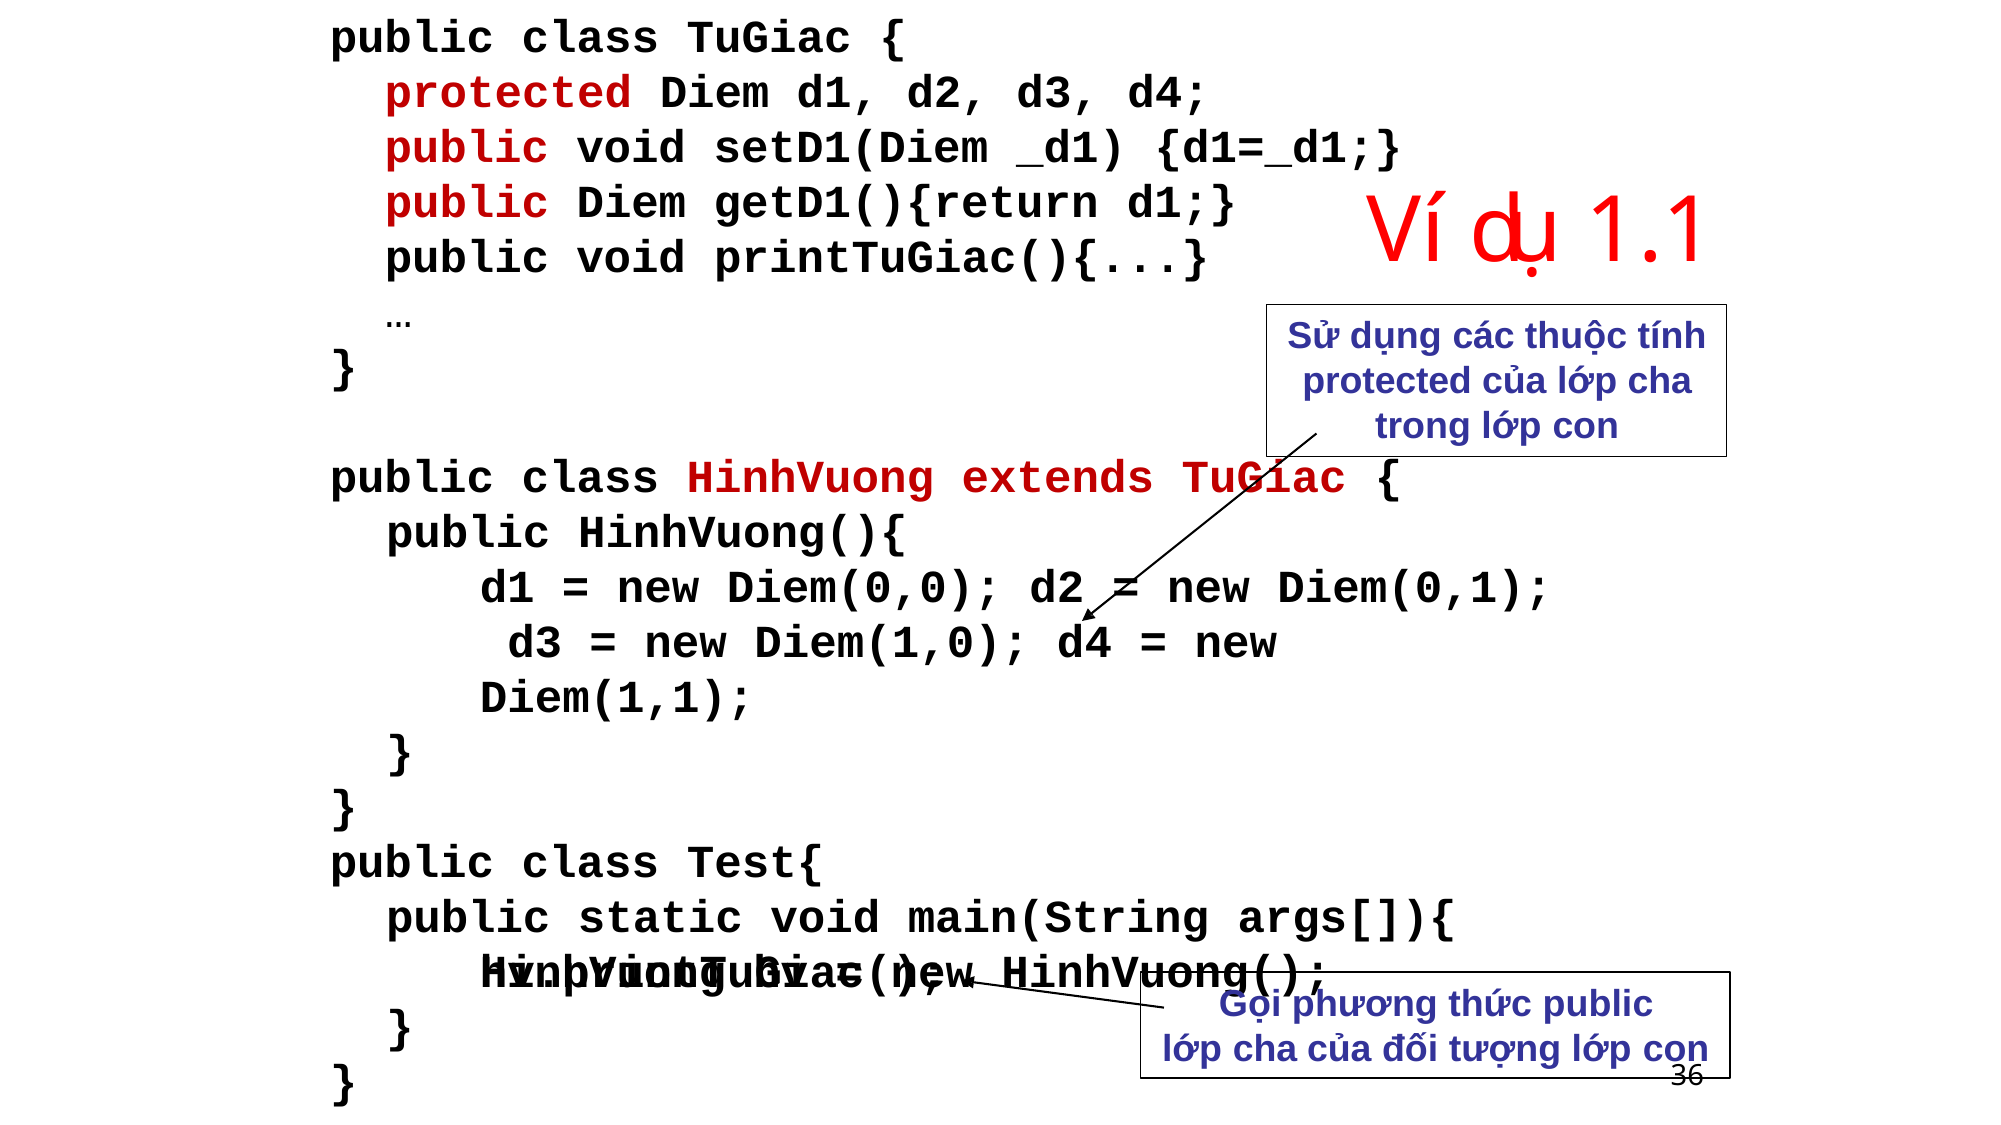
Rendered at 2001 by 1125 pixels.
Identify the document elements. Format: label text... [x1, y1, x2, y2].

text_box Gọi phương thức public [1216, 976, 1655, 1021]
text_box hv.printTuGiac(); [477, 939, 951, 997]
text_box } [383, 994, 416, 1052]
text_box 36 [1668, 1054, 1705, 1092]
text_box lớp cha của đối tượng lớp con [1160, 1021, 1711, 1069]
text_box Ví dụ 1.1 [1364, 167, 1732, 280]
text_box [1266, 304, 1727, 457]
text_box public Diem getD1(){return d1;} public void printTuGiac(){...} … [382, 169, 1243, 337]
text_box public class TuGiac { protected Diem d1, d2, d3, d4; public void setD1(Diem _d1) {d1=_d1;} [327, 4, 1409, 172]
text_box } [327, 334, 360, 392]
text_box [1140, 971, 1730, 1079]
text_box [961, 976, 1165, 1009]
text_box Sử dụng các thuộc tính protected của lớp cha trong lớp con [1284, 309, 1708, 447]
text_box } [327, 1049, 360, 1107]
text_box public class HinhVuong extends TuGiac { public HinhVuong(){ d1 = new Diem(0,0); d2 = new Diem(0,1); d3 = new Diem(1,0); d4 = new Diem(1,1); } } public class Test{ public static void main(String args[]){ HinhVuong hv = new HinhVuong(); [327, 444, 1559, 997]
text_box [1082, 432, 1318, 621]
